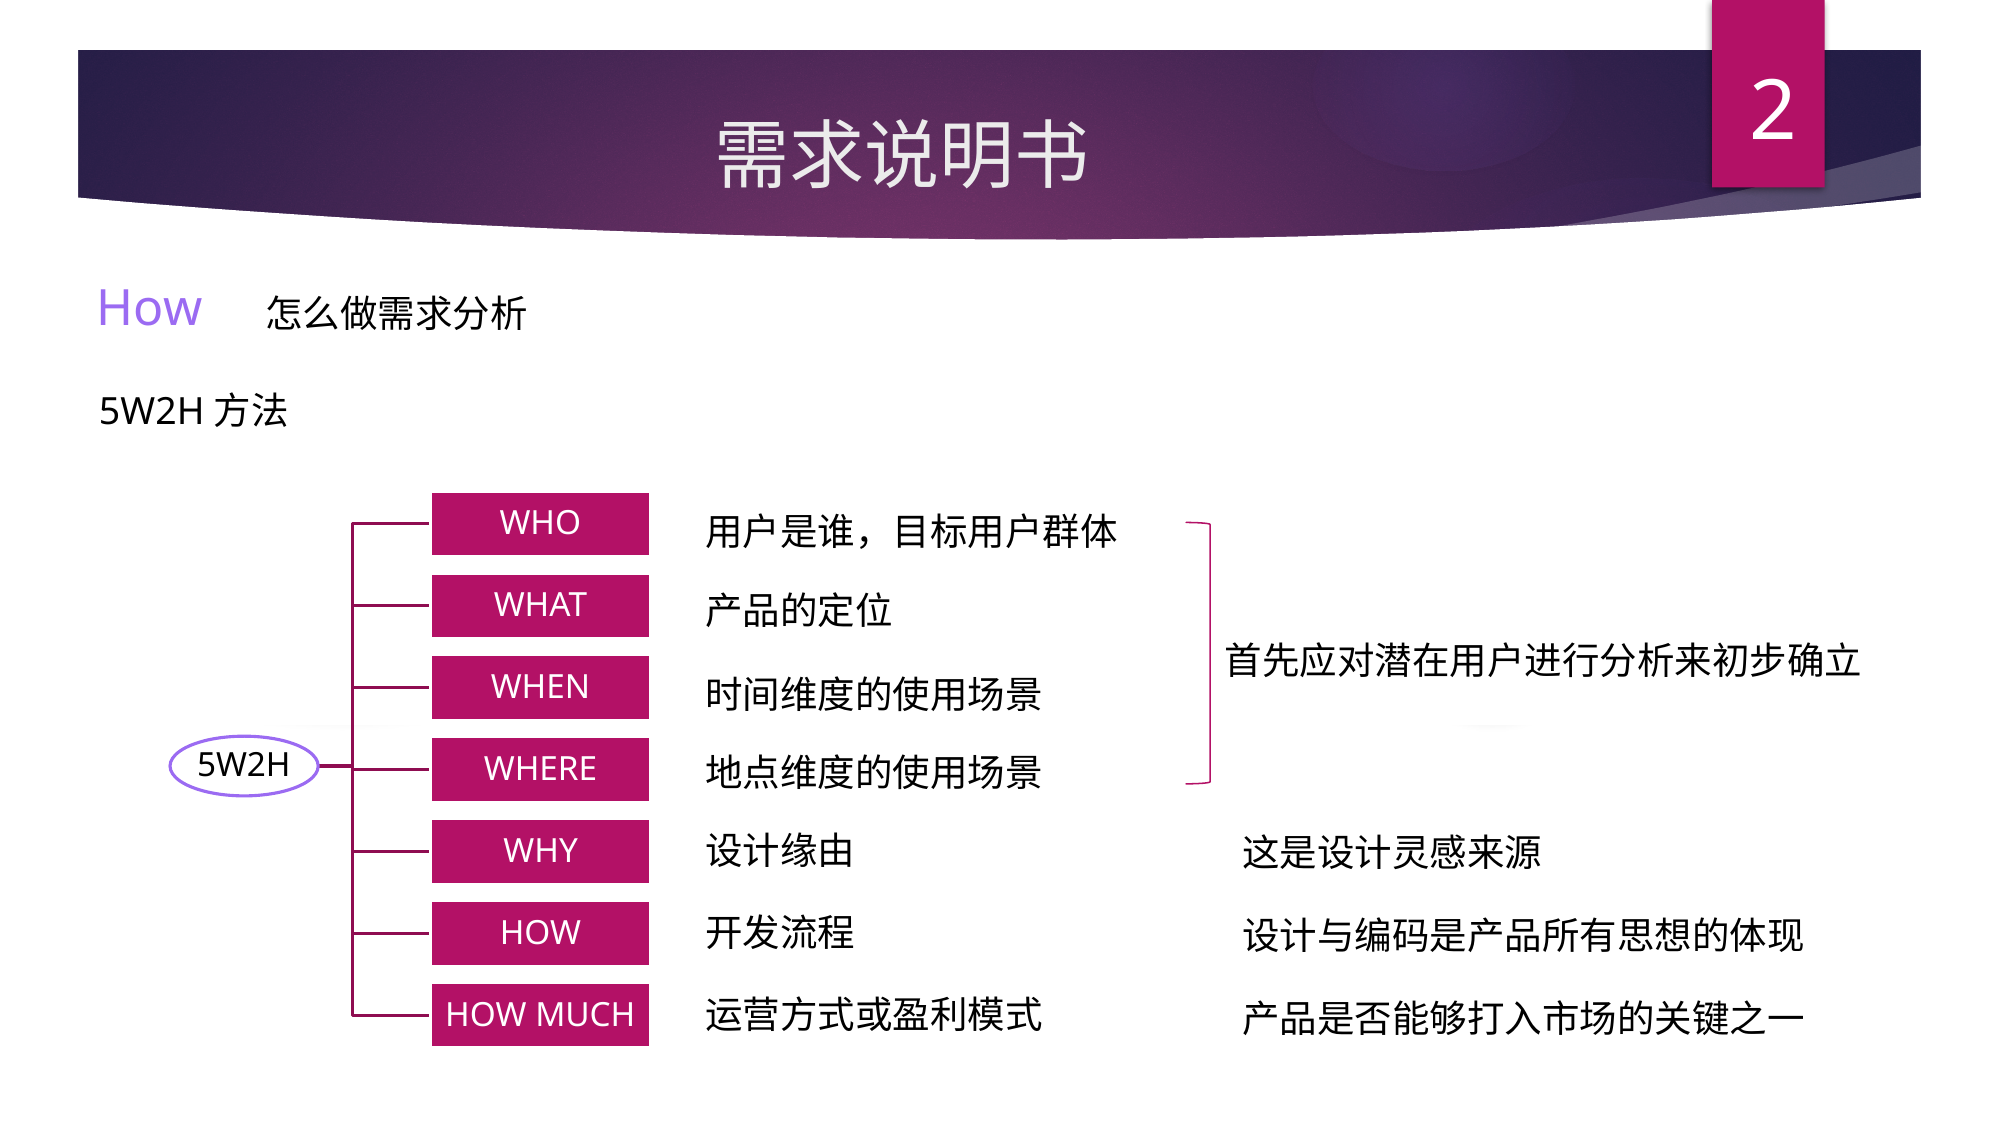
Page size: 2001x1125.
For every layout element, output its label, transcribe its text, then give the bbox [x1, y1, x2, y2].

title 需求说明书 [699, 95, 1263, 211]
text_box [24, 378, 1914, 1049]
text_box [39, 267, 545, 344]
text_box 2 [1734, 49, 1804, 164]
